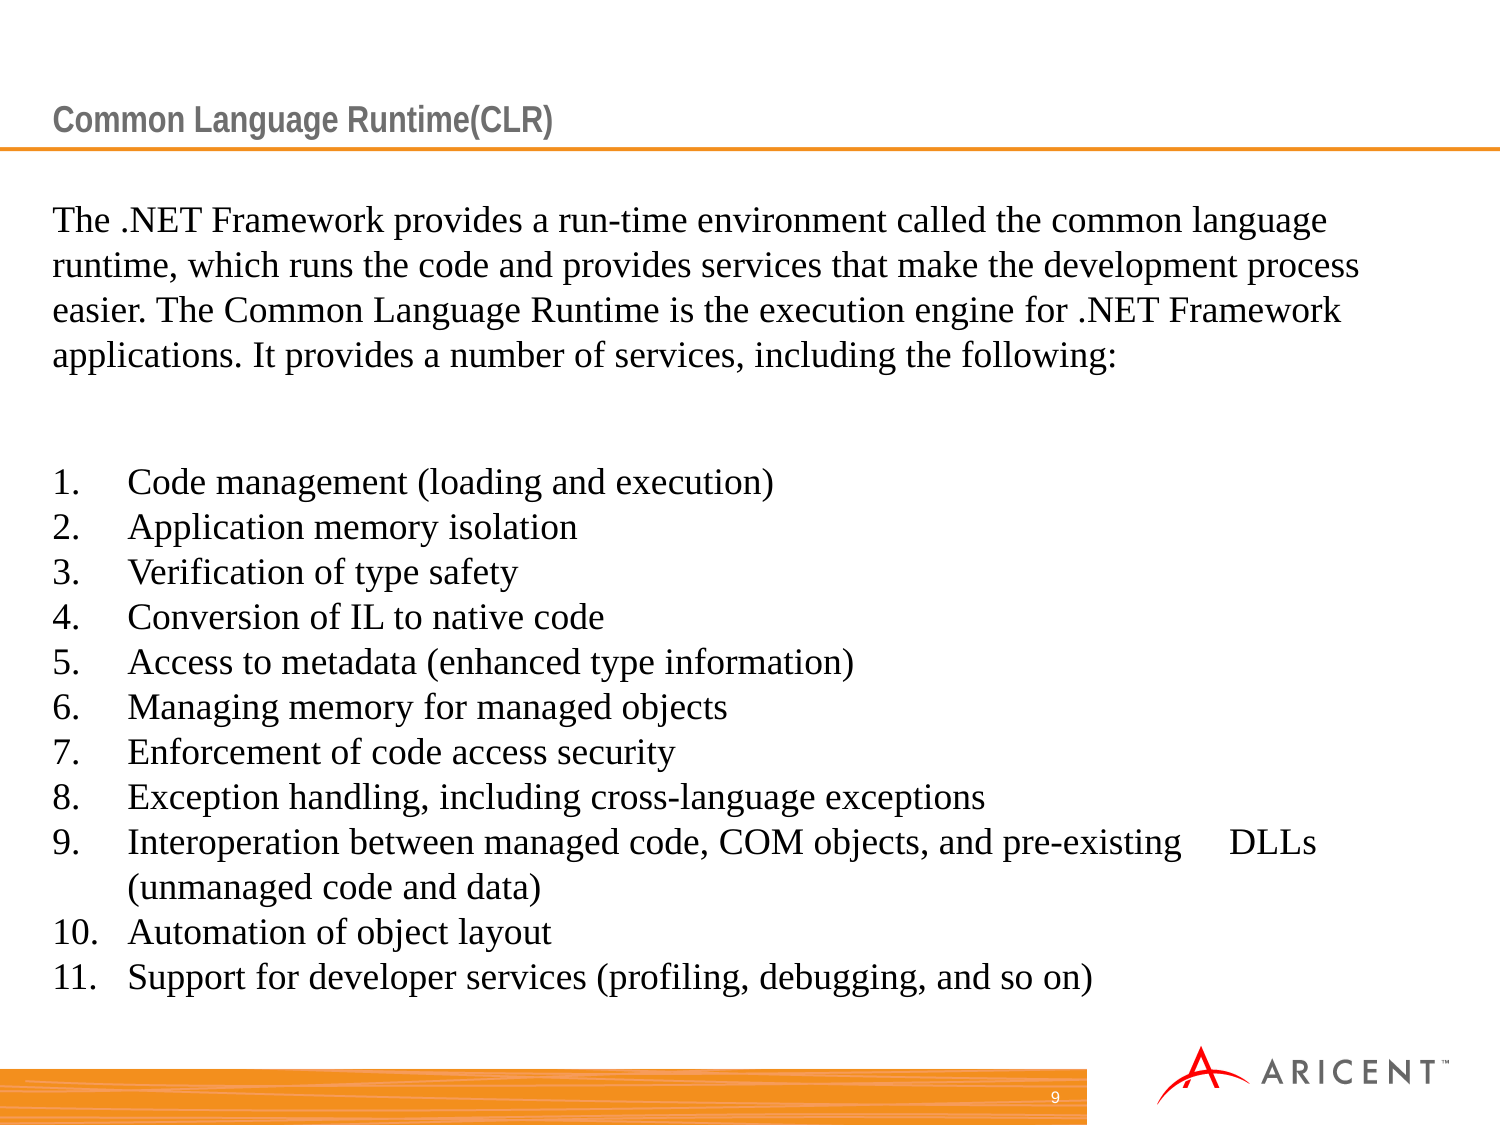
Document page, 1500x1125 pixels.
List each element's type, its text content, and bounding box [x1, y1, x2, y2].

title Common Language Runtime(CLR) [37, 87, 714, 138]
picture [0, 0, 1500, 1125]
text_box The .NET Framework provides a run-time environment called the common language runtime, which runs the code and provides services that make the development process easier. The Common Language Runtime is the execution engine for .NET Framework applications. It provides a number of services, including the following: [37, 187, 1438, 383]
text_box Code management (loading and execution) Application memory isolation Verification of type safety Conversion of IL to native code Access to metadata (enhanced type information) Managing memory for managed objects Enforcement of code access security Exception handling, including cross-language exceptions Interoperation between managed code, COM objects, and pre-existing DLLs (unmanaged code and data) Automation of object layout Support for developer services (profiling, debugging, and so on) [37, 449, 1413, 1005]
slide_number 9 [987, 1079, 1076, 1118]
